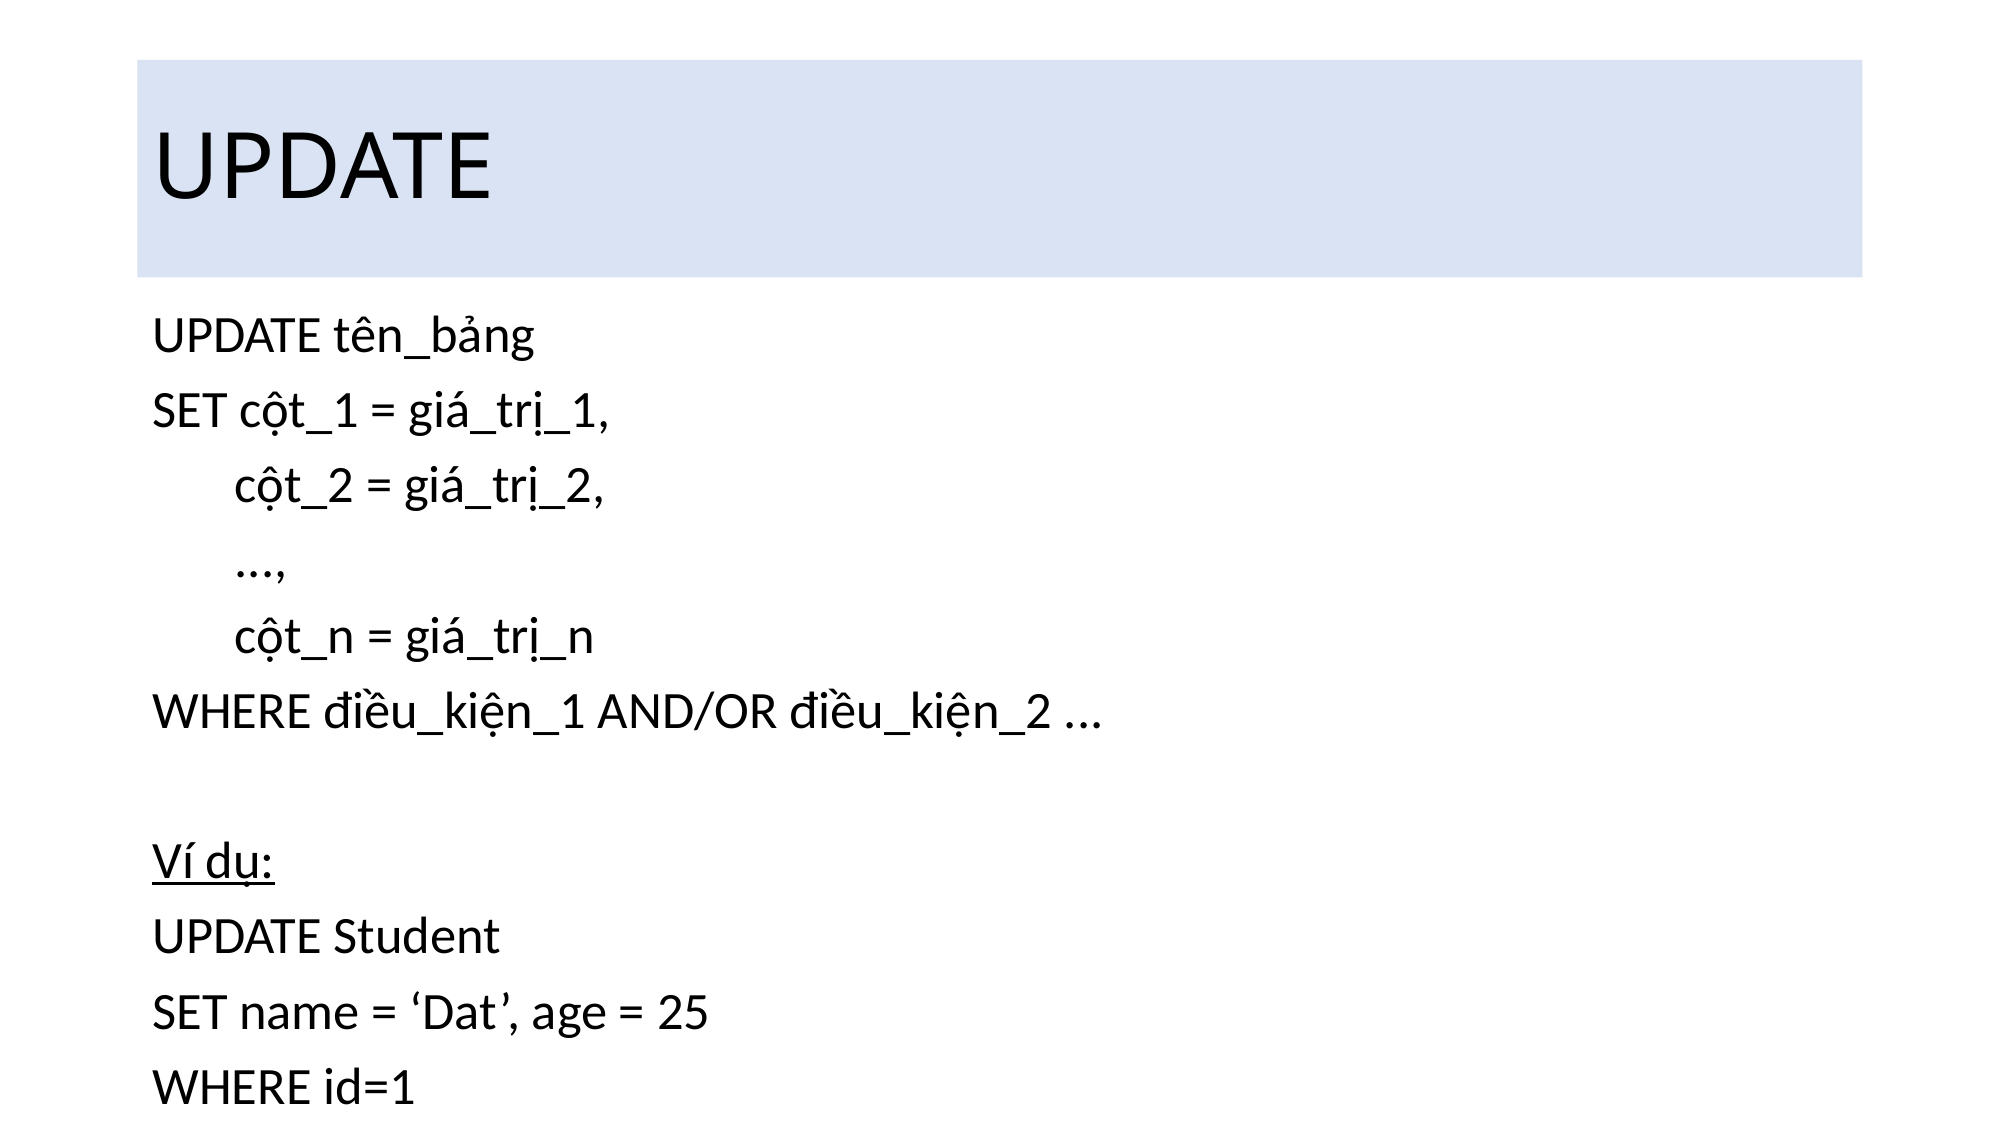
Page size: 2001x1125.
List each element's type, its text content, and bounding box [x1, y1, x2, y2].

list UPDATE tên_bảng SET cột_1 = giá_trị_1, cột_2 = giá_trị_2, ..., cột_n = giá_trị_n WHERE điều_kiện_1 AND/OR điều_kiện_2 ... Ví dụ: UPDATE Student SET name = ‘Dat’, age = 25 WHERE id=1 [137, 299, 1863, 1125]
title UPDATE [137, 59, 1863, 278]
